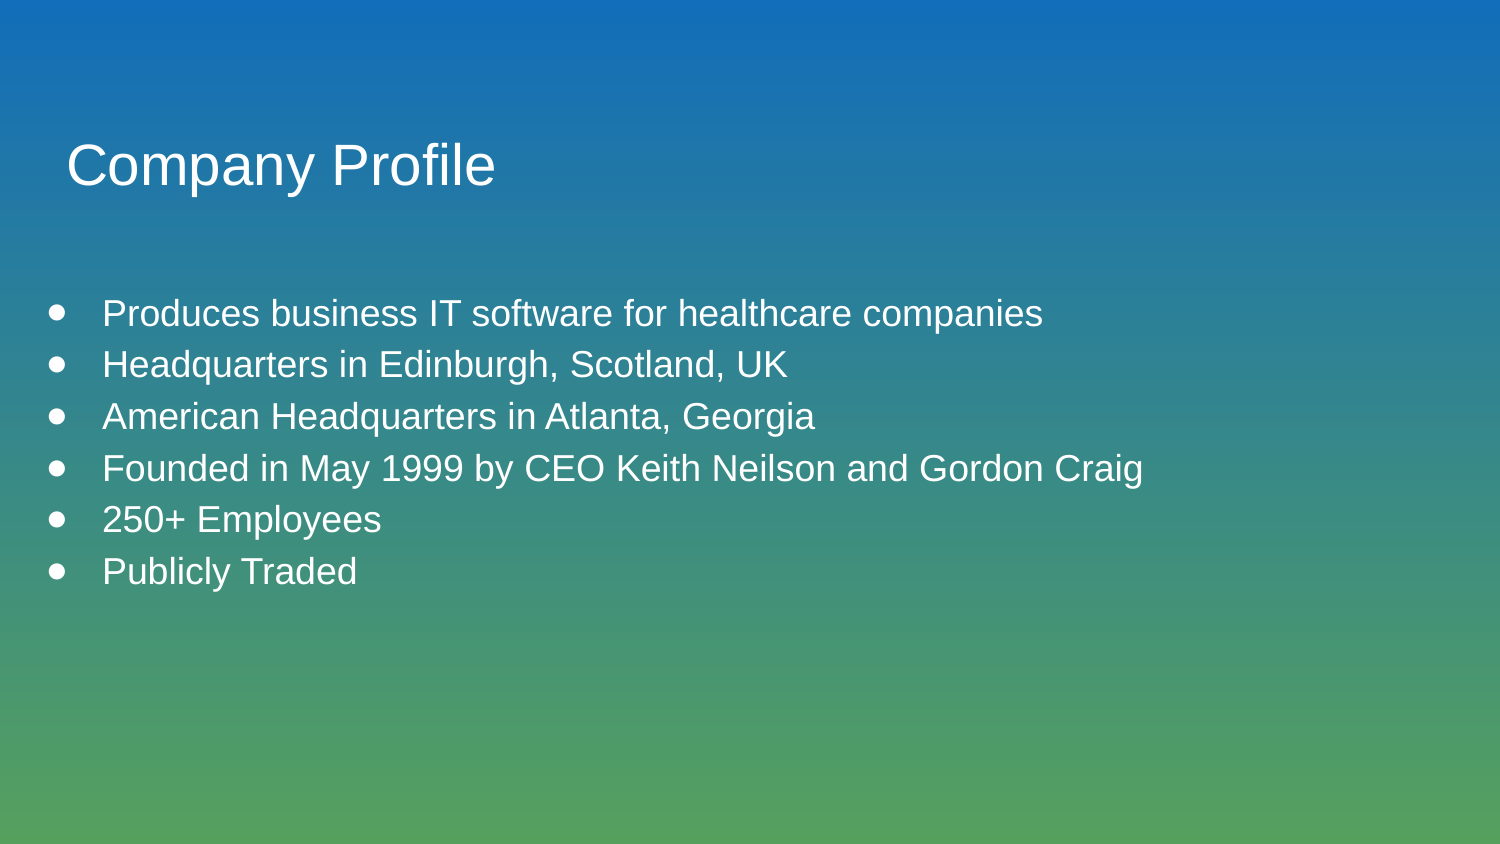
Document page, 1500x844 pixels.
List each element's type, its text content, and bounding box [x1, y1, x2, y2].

list Produces business IT software for healthcare companies Headquarters in Edinburgh, Scotland, UK American Headquarters in Atlanta, Georgia Founded in May 1999 by CEO Keith Neilson and Gordon Craig 250+ Employees Publicly Traded [11, 266, 1410, 750]
picture [0, 0, 1500, 844]
title Company Profile [51, 112, 1449, 207]
